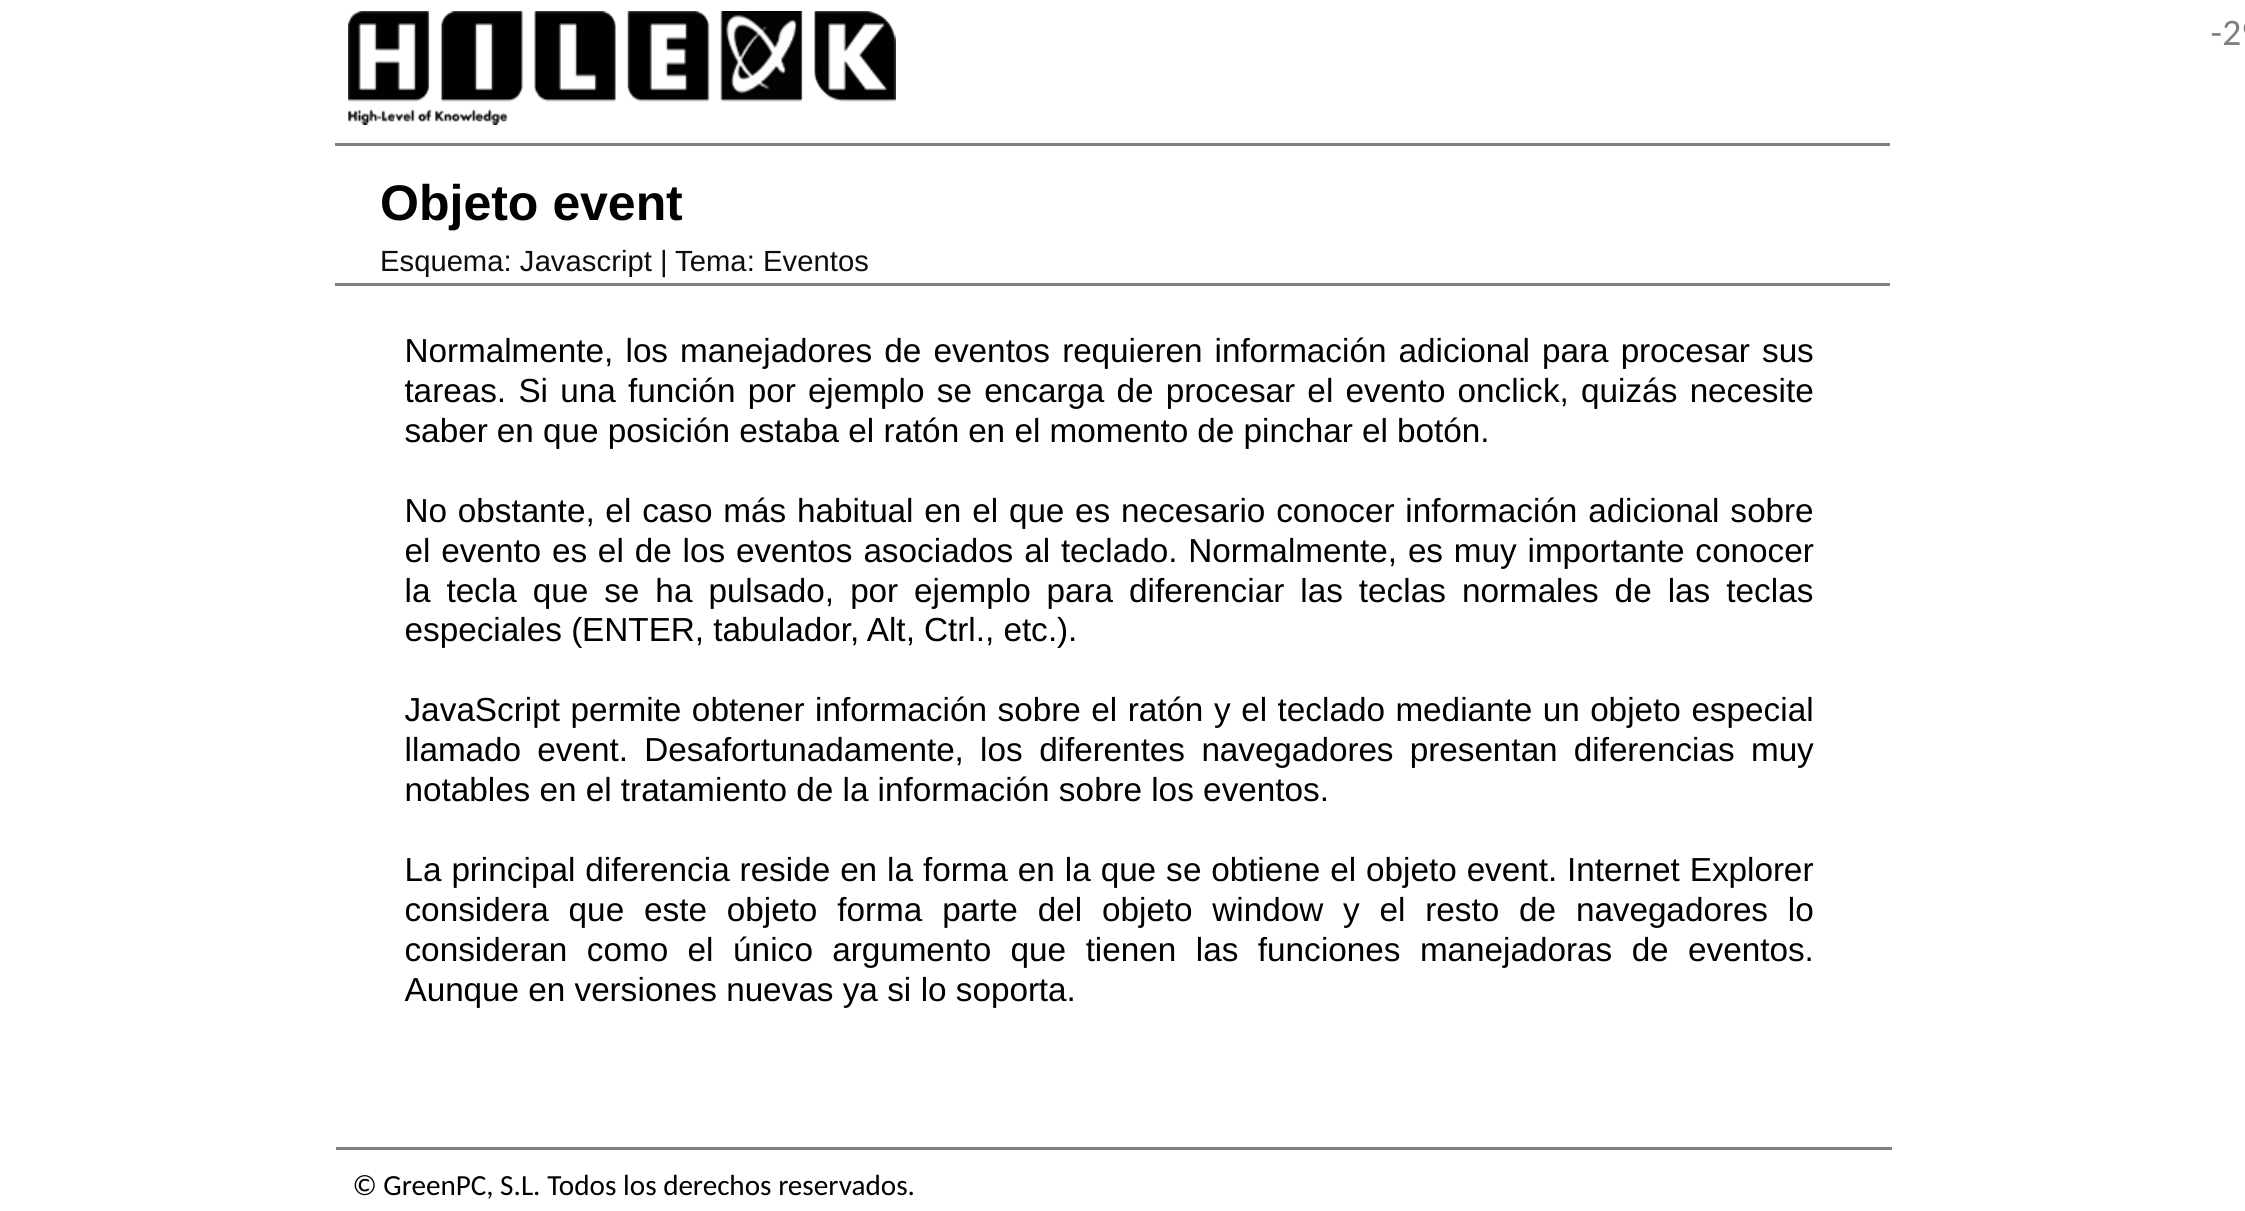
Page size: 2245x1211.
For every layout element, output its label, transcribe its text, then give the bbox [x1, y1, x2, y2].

list Esquema: Javascript | Tema: Eventos [360, 231, 1106, 288]
text_box Normalmente, los manejadores de eventos requieren información adicional para procesar sus tareas. Si una función por ejemplo se encarga de procesar el evento onclick, quizás necesite saber en que posición estaba el ratón en el momento de pinchar el botón. No obstante, el caso más habitual en el que es necesario conocer información adicional sobre el evento es el de los eventos asociados al teclado. Normalmente, es muy importante conocer la tecla que se ha pulsado, por ejemplo para diferenciar las teclas normales de las teclas especiales (ENTER, tabulador, Alt, Ctrl., etc.). JavaScript permite obtener información sobre el ratón y el teclado mediante un objeto especial llamado event. Desafortunadamente, los diferentes navegadores presentan diferencias muy notables en el tratamiento de la información sobre los eventos. La principal diferencia reside en la forma en la que se obtiene el objeto event. Internet Explorer considera que este objeto forma parte del objeto window y el resto de navegadores lo consideran como el único argumento que tienen las funciones manejadoras de eventos. Aunque en versiones nuevas ya si lo soporta. [389, 321, 1831, 1016]
title Objeto event [360, 159, 1879, 241]
picture [348, 11, 896, 125]
